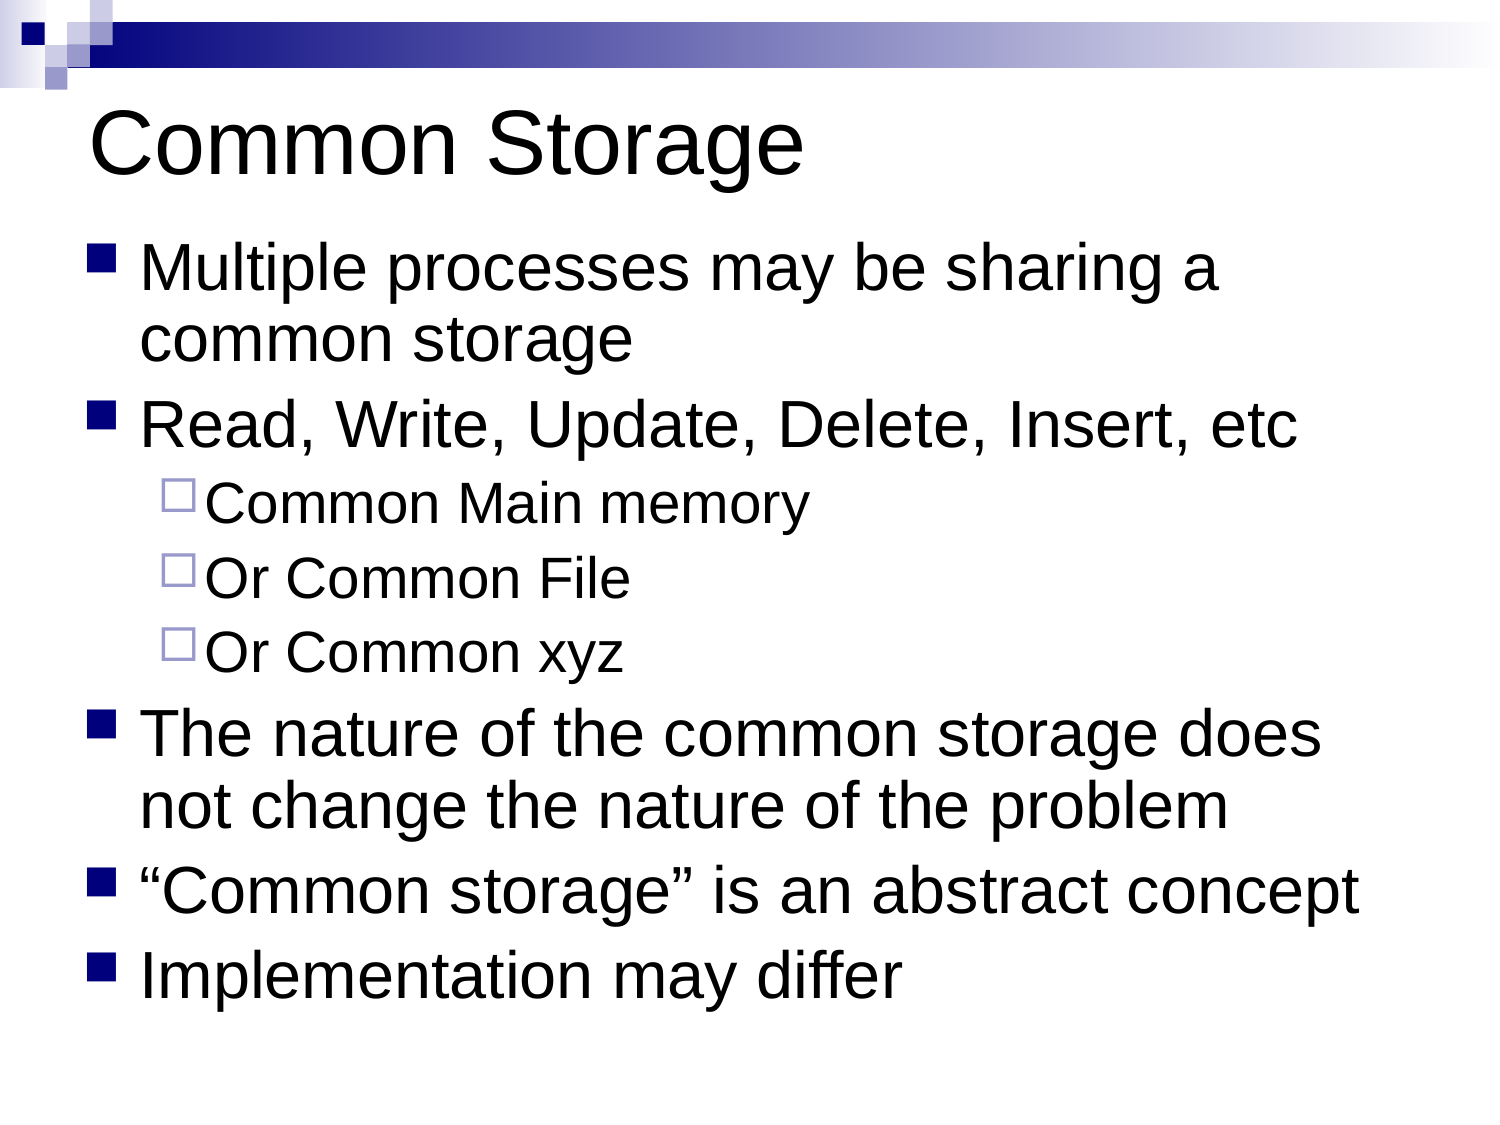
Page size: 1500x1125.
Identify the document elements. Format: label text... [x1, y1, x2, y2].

list Multiple processes may be sharing a common storage Read, Write, Update, Delete, Insert, etc Common Main memory Or Common File Or Common xyz The nature of the common storage does not change the nature of the problem “Common storage” is an abstract concept Implementation may differ [67, 224, 1418, 863]
title Common Storage [73, 24, 1424, 250]
